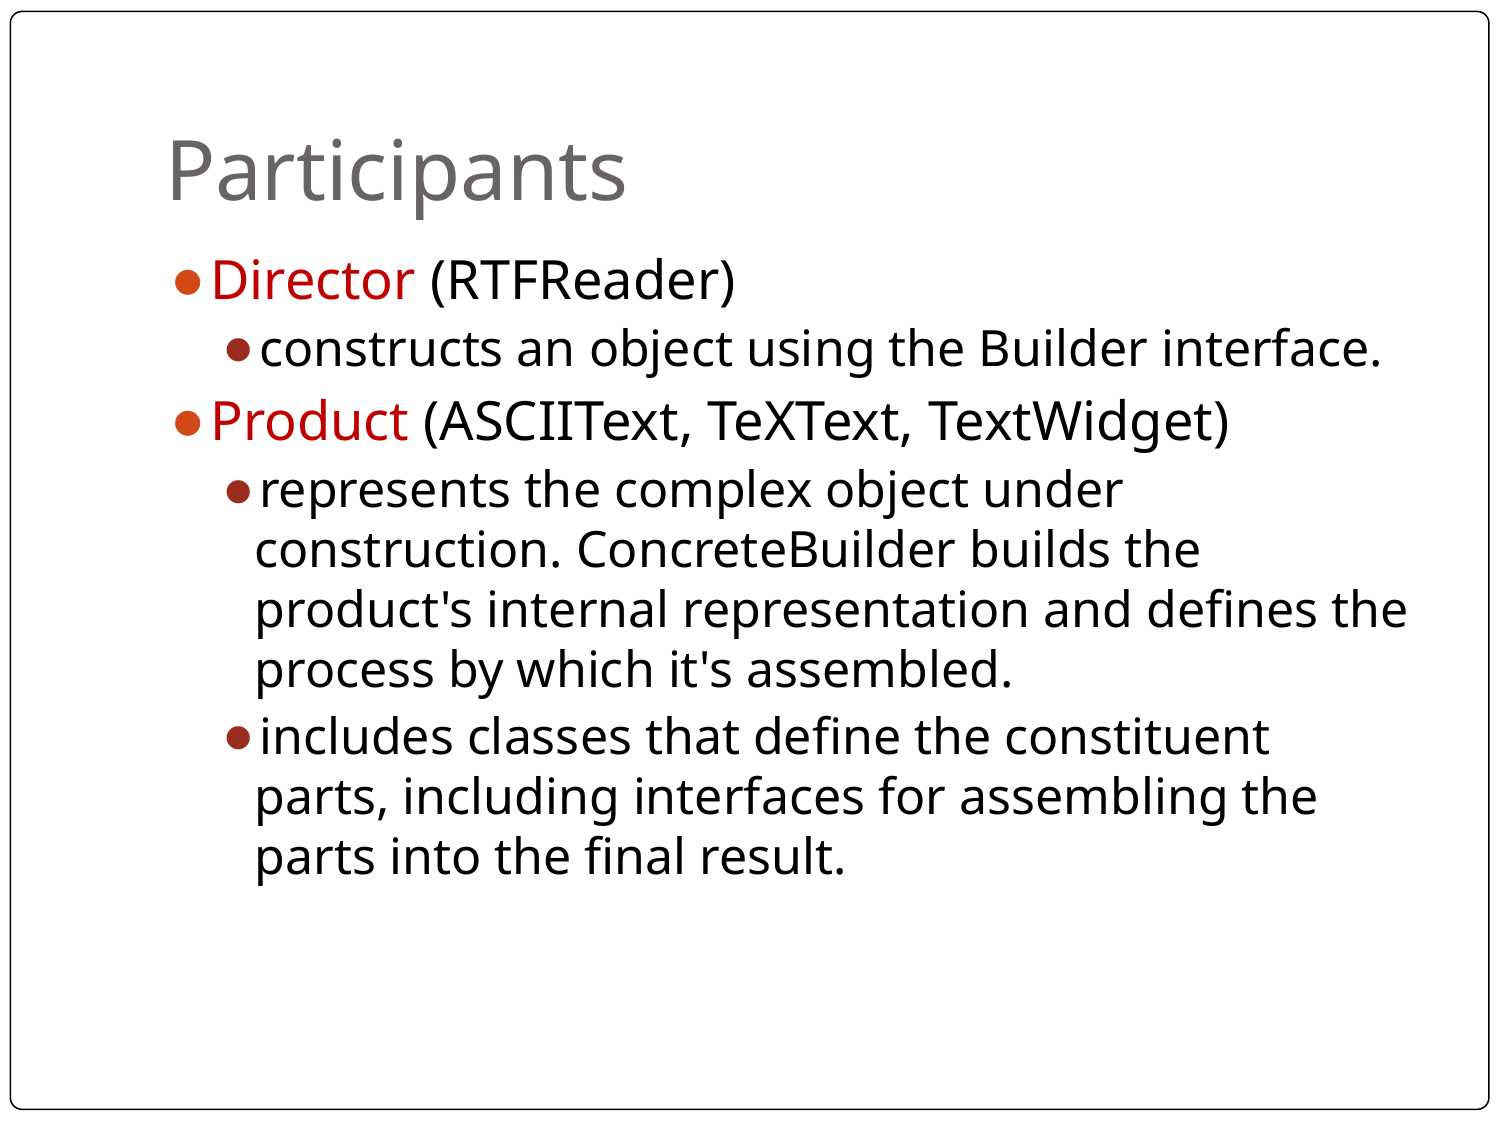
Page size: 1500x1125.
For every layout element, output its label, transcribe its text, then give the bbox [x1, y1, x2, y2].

list Director (RTFReader) constructs an object using the Builder interface. Product (ASCIIText, TeXText, TextWidget) represents the complex object under construction. ConcreteBuilder builds the product's internal representation and defines the process by which it's assembled. includes classes that define the constituent parts, including interfaces for assembling the parts into the final result. [150, 237, 1425, 988]
title Participants [150, 45, 1425, 233]
